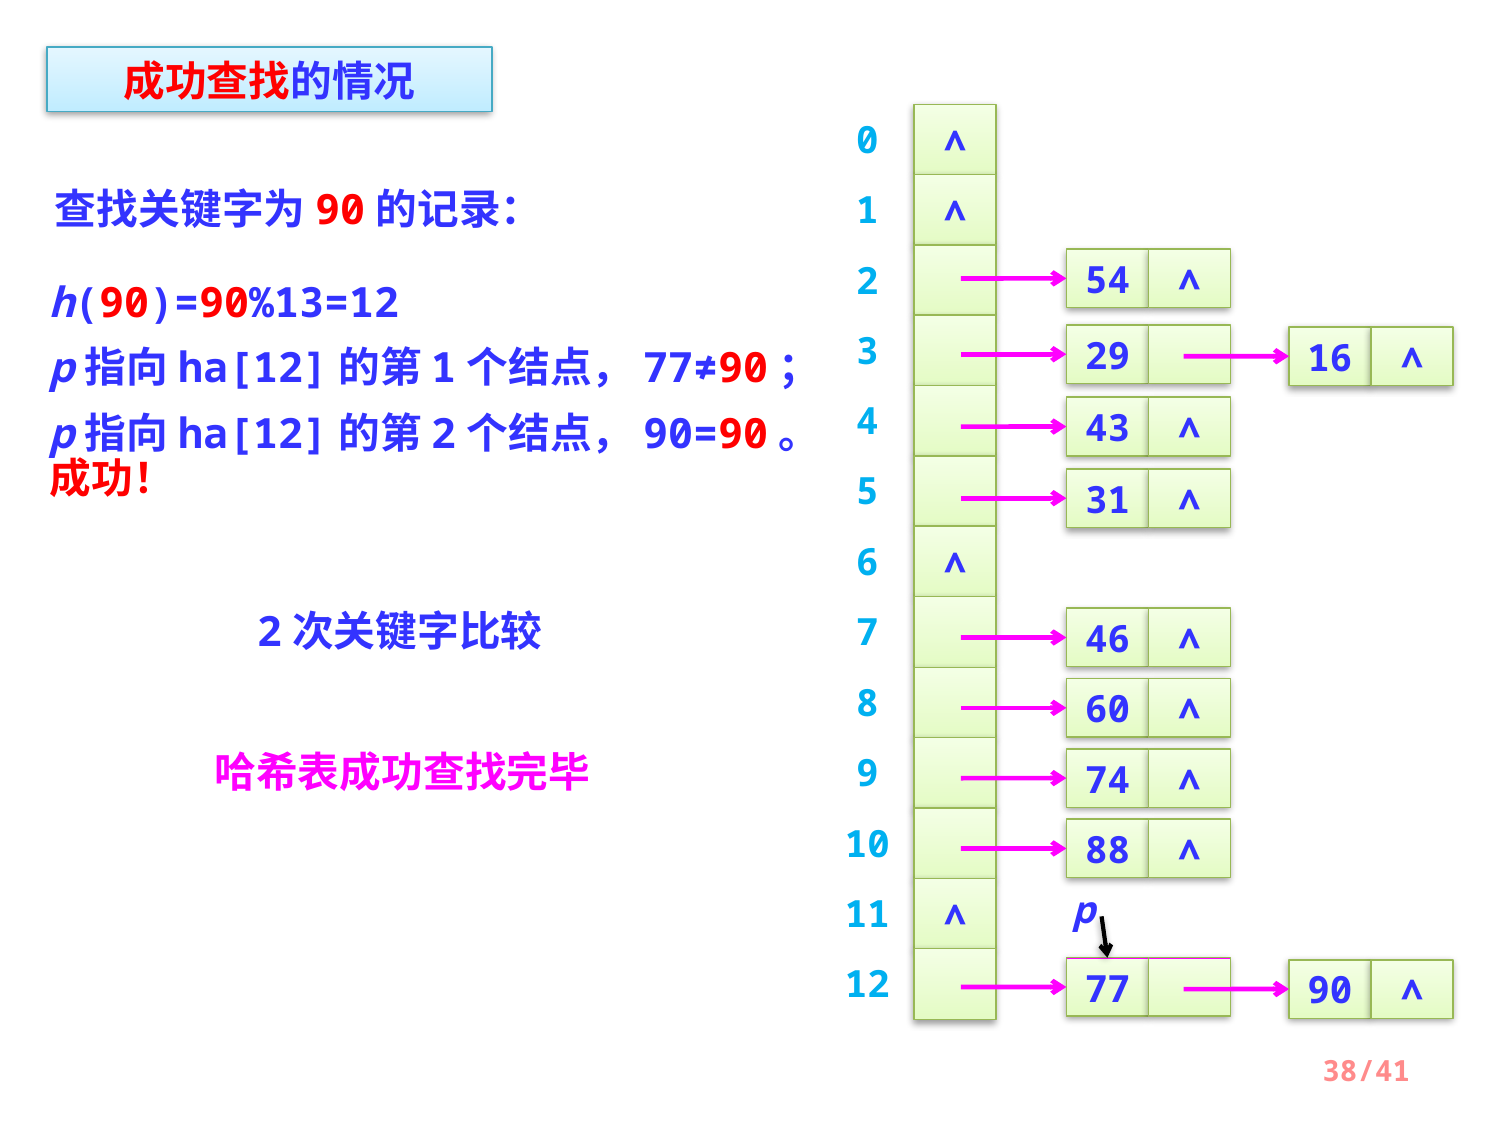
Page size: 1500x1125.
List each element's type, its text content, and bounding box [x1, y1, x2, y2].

text_box 90 [1288, 959, 1367, 1019]
text_box ∧ [1148, 748, 1231, 808]
text_box ∧ [1148, 468, 1231, 528]
text_box 10 [832, 819, 903, 865]
text_box 88 [1066, 818, 1147, 878]
text_box h(90)=90%13=12 p指向ha[12]的第1个结点，77≠90； p指向ha[12]的第2个结点，90=90。成功！ [35, 273, 844, 511]
text_box ∧ [1148, 396, 1231, 457]
text_box 43 [1066, 396, 1147, 457]
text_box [1288, 326, 1454, 386]
text_box [913, 948, 997, 1020]
text_box 60 [1066, 678, 1145, 738]
text_box [913, 667, 997, 736]
text_box 3 [844, 326, 903, 372]
text_box 31 [1066, 468, 1146, 528]
text_box ∧ [913, 525, 997, 595]
text_box [913, 455, 997, 525]
text_box 74 [1066, 748, 1145, 808]
text_box ∧ [1148, 818, 1231, 878]
text_box ∧ [913, 878, 997, 947]
text_box 7 [832, 608, 903, 654]
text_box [1066, 324, 1231, 384]
text_box [913, 737, 997, 806]
text_box [913, 314, 997, 384]
text_box [913, 244, 997, 314]
text_box 46 [1066, 607, 1147, 667]
text_box 9 [832, 749, 903, 795]
text_box [913, 385, 997, 454]
text_box [913, 807, 997, 877]
text_box ∧ [913, 174, 997, 243]
text_box 8 [832, 679, 903, 725]
text_box ∧ [1370, 959, 1454, 1019]
text_box 哈希表成功查找完毕 [113, 738, 692, 804]
text_box 6 [832, 537, 903, 583]
text_box 2次关键字比较 [178, 597, 622, 663]
text_box 12 [832, 960, 903, 1006]
text_box 0 [832, 116, 903, 162]
text_box 5 [832, 467, 903, 513]
text_box ∧ [1148, 607, 1231, 667]
text_box ∧ [913, 104, 997, 173]
text_box 查找关键字为90的记录： [40, 175, 680, 241]
text_box ∧ [1148, 248, 1231, 308]
text_box ∧ [1148, 678, 1231, 738]
text_box 成功查找的情况 [46, 46, 493, 112]
text_box 2 [832, 256, 903, 302]
text_box 4 [844, 397, 903, 443]
text_box 77 [1066, 957, 1145, 1017]
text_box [1042, 878, 1126, 958]
text_box [913, 596, 997, 666]
text_box 1 [832, 186, 903, 232]
slide_number 38/41 [1074, 1042, 1425, 1103]
text_box 11 [832, 890, 903, 936]
text_box [1148, 957, 1231, 1017]
text_box 54 [1066, 248, 1147, 308]
